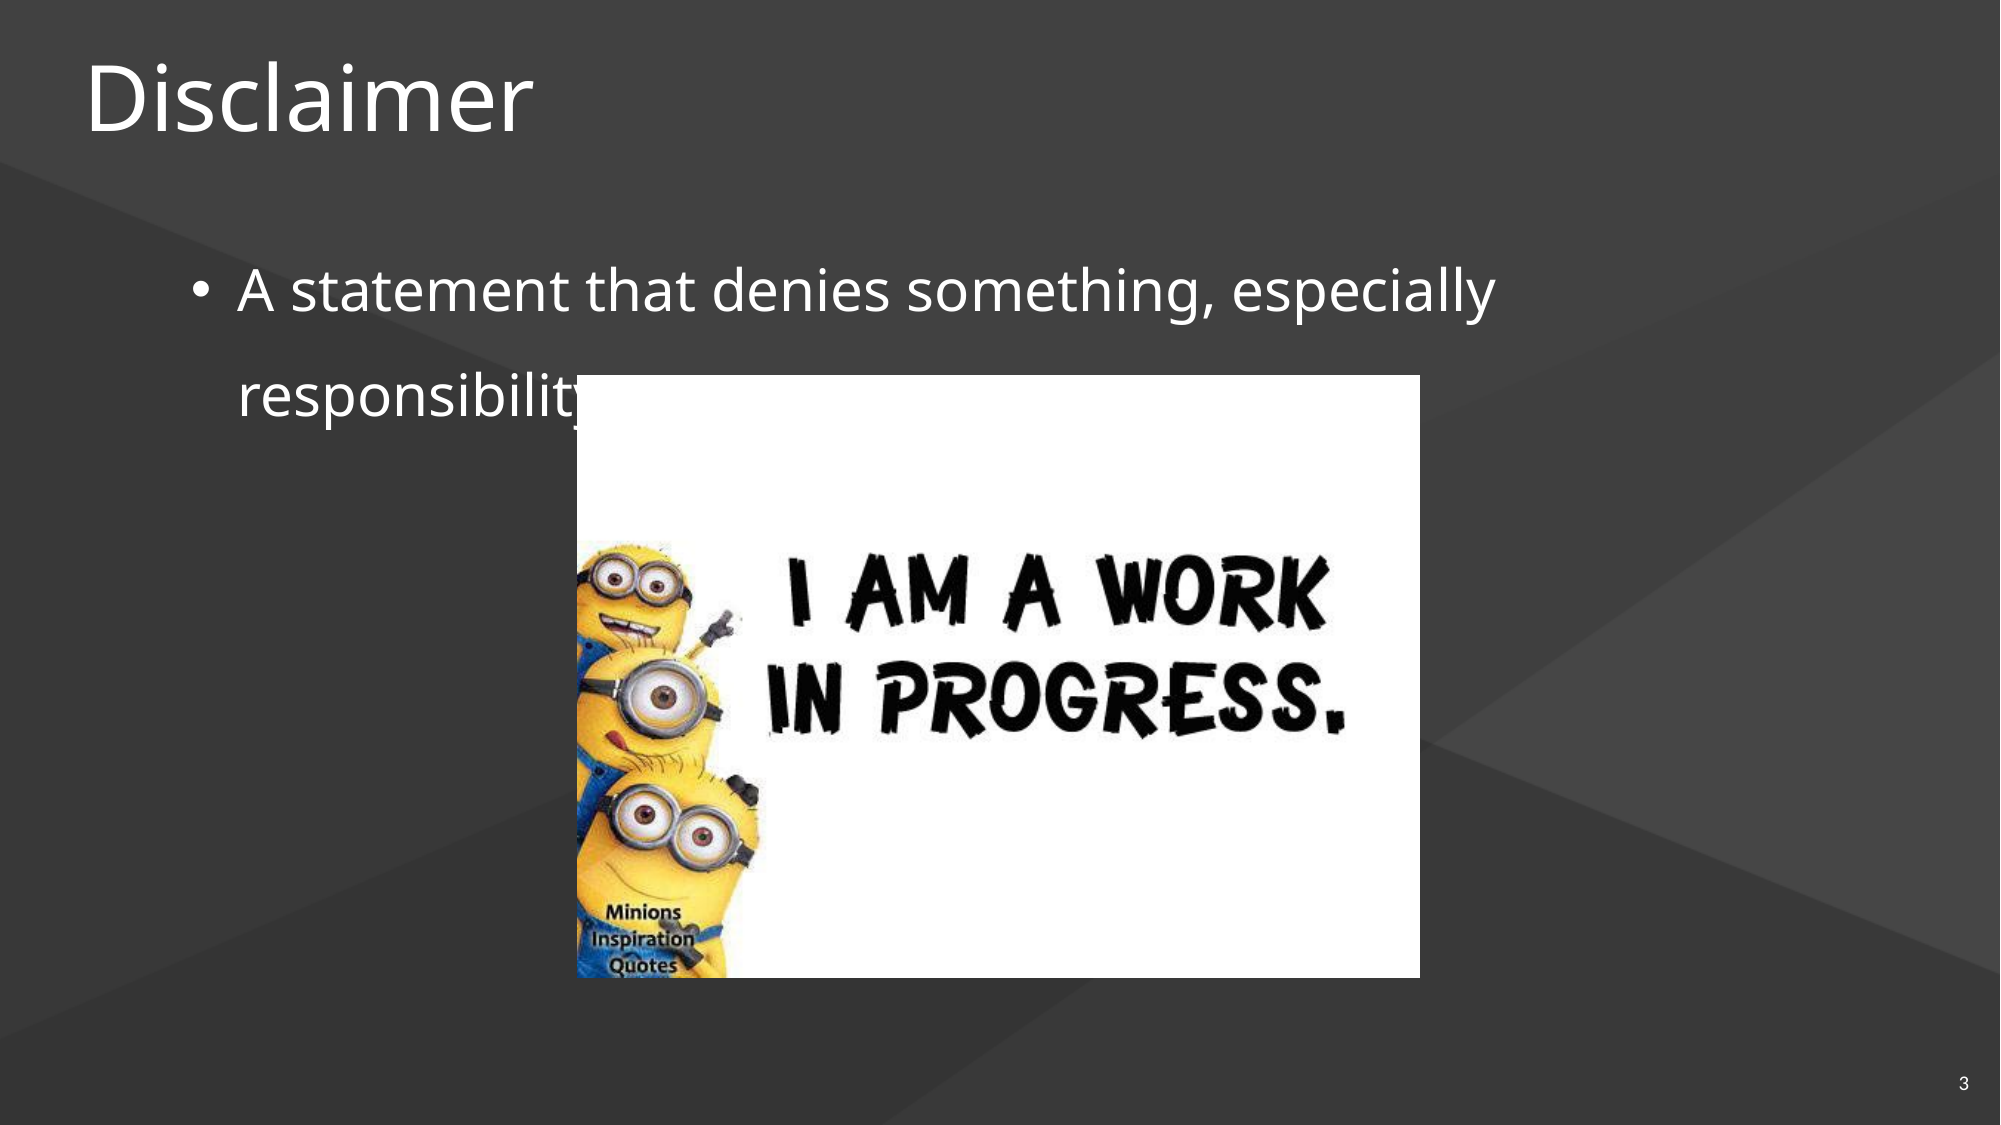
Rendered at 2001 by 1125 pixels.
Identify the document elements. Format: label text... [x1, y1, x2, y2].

text_box Disclaimer [68, 58, 1929, 224]
picture [0, 0, 2000, 1125]
text_box A statement that denies something, especially responsibility… [176, 210, 1907, 436]
